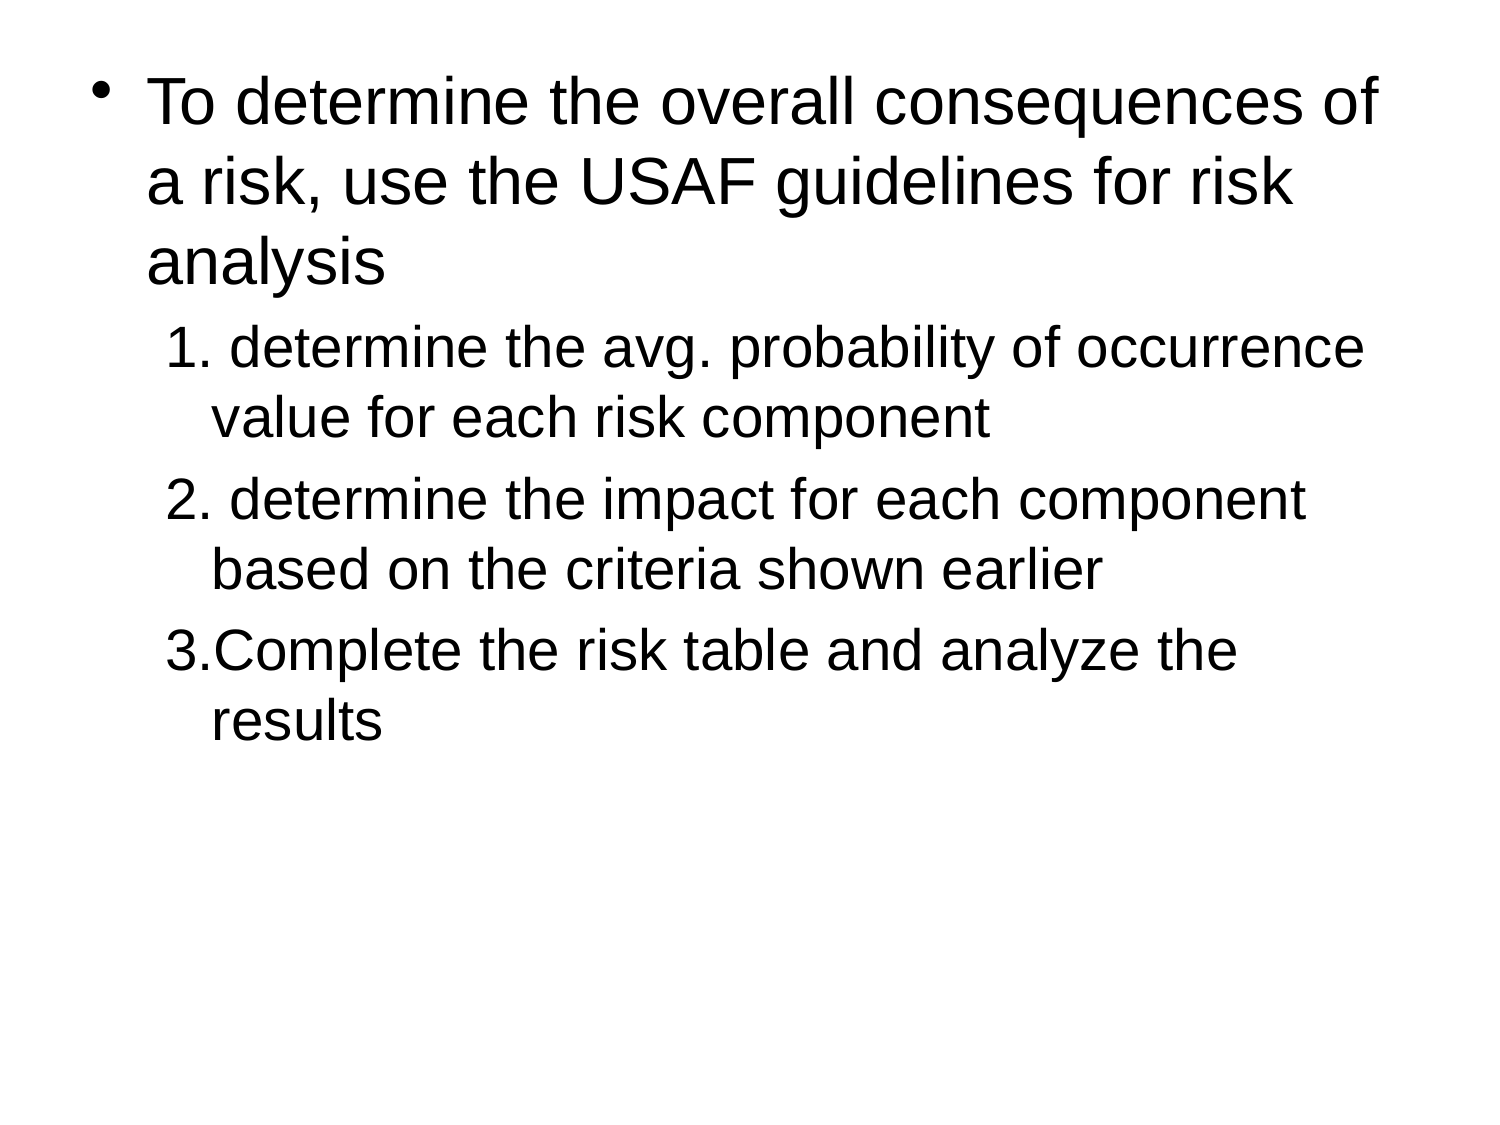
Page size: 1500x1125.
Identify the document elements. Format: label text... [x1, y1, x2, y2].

list To determine the overall consequences of a risk, use the USAF guidelines for risk analysis 1. determine the avg. probability of occurrence value for each risk component 2. determine the impact for each component based on the criteria shown earlier 3.Complete the risk table and analyze the results [74, 49, 1438, 1006]
